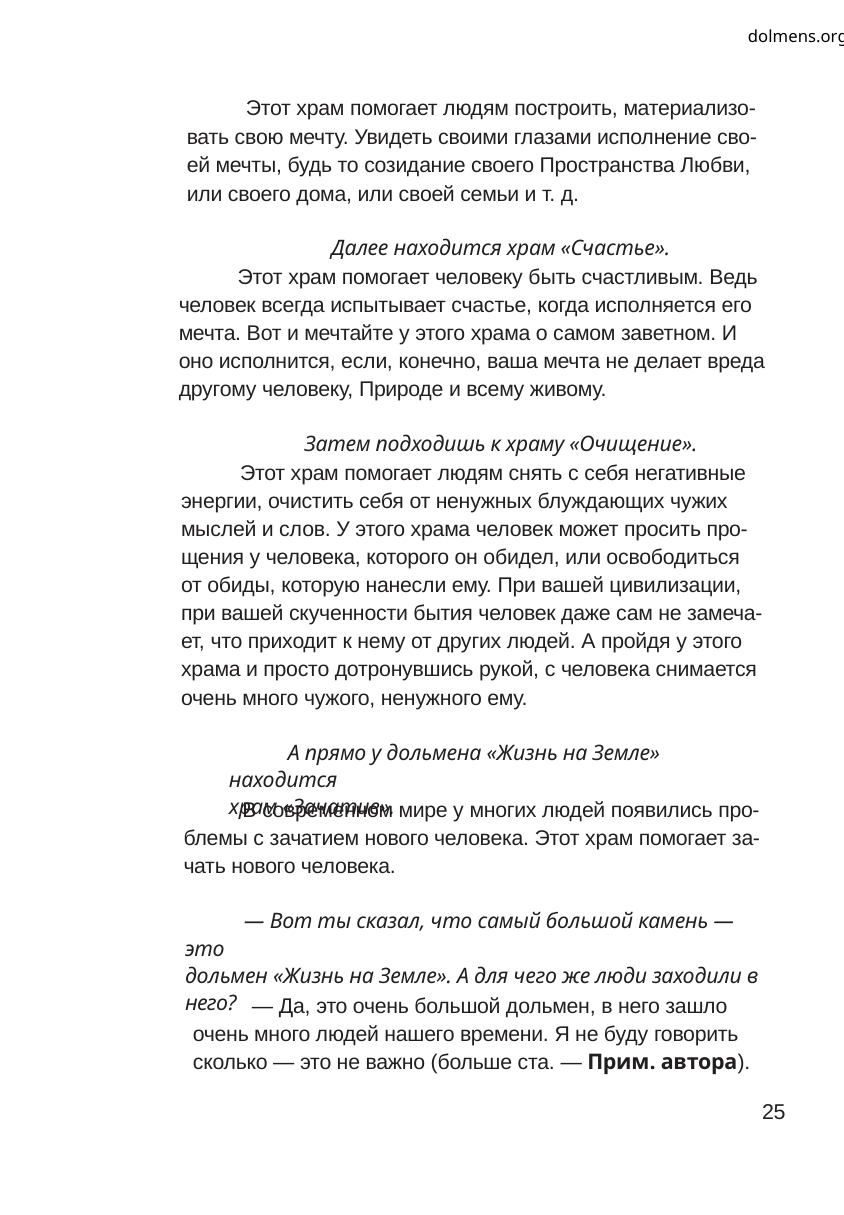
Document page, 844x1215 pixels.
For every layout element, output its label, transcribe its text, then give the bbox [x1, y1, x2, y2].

text_box 25 [762, 1097, 786, 1151]
text_box В современном мире у многих людей появились про- блемы с зачатием нового человека. Этот храм помогает за- чать нового человека. [183, 793, 760, 907]
text_box Этот храм помогает людям снять с себя негативные энергии, очистить себя от ненужных блуждающих чужих мыслей и слов. У этого храма человек может просить про- щения у человека, которого он обидел, или освободиться от обиды, которую нанесли ему. При вашей цивилизации, при вашей скученности бытия человек даже сам не замеча- ет, что приходит к нему от других людей. А пройдя у этого храма и просто дотронувшись рукой, с человека снимается очень много чужого, ненужного ему. [181, 456, 763, 738]
text_box Далее находится храм «Счастье». [331, 231, 671, 260]
text_box Этот храм помогает человеку быть счастливым. Ведь человек всегда испытывает счастье, когда исполняется его мечта. Вот и мечтайте у этого храма о самом заветном. И оно исполнится, если, конечно, ваша мечта не делает вреда другому человеку, Природе и всему живому. [178, 260, 765, 429]
text_box — Вот ты сказал, что самый большой камень — это дольмен «Жизнь на Земле». А для чего же люди заходили в него? [185, 906, 759, 1015]
text_box Затем подходишь к храму «Очищение». [304, 427, 698, 456]
text_box Этот храм помогает людям построить, материализо- вать свою мечту. Увидеть своими глазами исполнение сво- ей мечты, будь то созидание своего Пространства Любви, или своего дома, или своей семьи и т. д. [186, 91, 757, 234]
text_box А прямо у дольмена «Жизнь на Земле» находится храм «Зачатие». [228, 737, 715, 793]
text_box dolmens.org [747, 27, 844, 66]
text_box — Да, это очень большой дольмен, в него зашло очень много людей нашего времени. Я не буду говорить сколько — это не важно (больше ста. — Прим. автора). [192, 989, 751, 1102]
